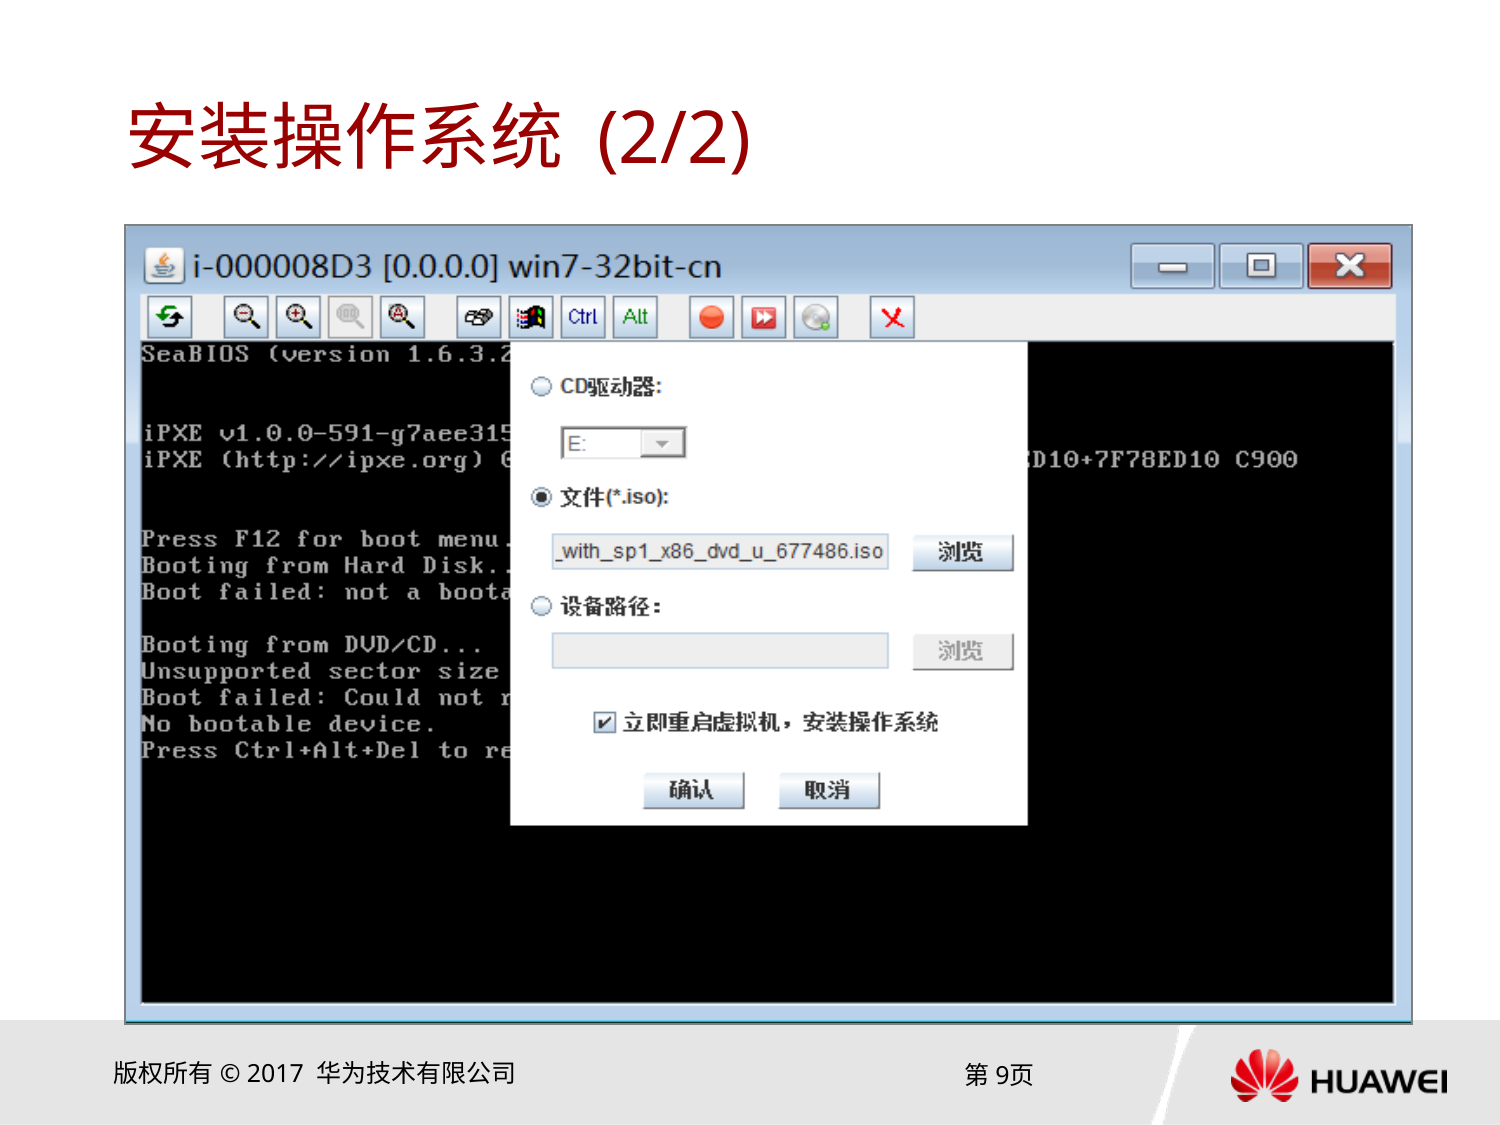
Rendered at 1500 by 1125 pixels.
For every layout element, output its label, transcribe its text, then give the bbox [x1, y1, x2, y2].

picture [125, 225, 1412, 1024]
title 安装操作系统 (2/2) [111, 63, 1412, 207]
picture [0, 1020, 1500, 1125]
